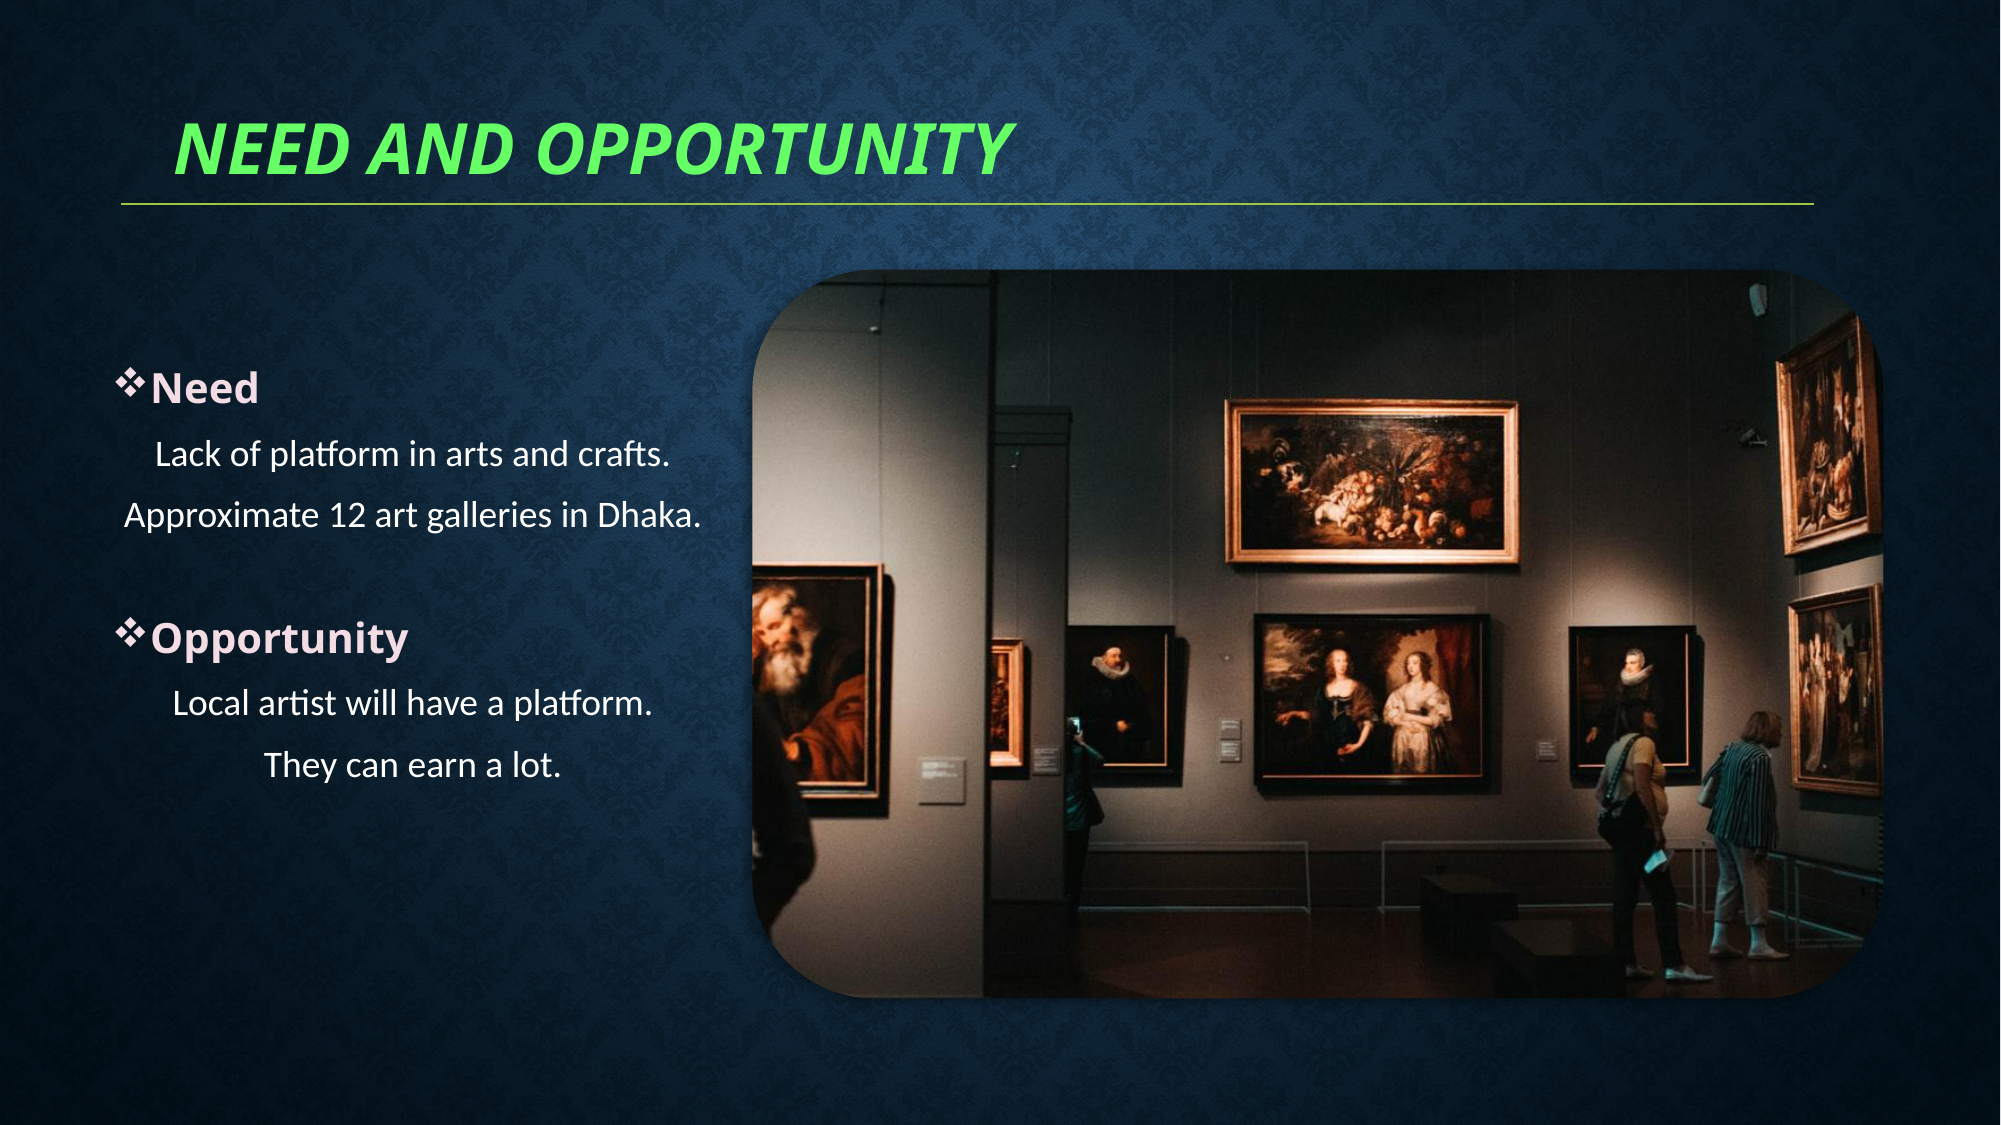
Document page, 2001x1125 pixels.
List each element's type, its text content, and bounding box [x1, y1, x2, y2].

picture [751, 269, 1884, 999]
title Need and opportunity [30, 0, 1155, 303]
text_box Need Lack of platform in arts and crafts. Approximate 12 art galleries in Dhaka. Opportunity Local artist will have a platform. They can earn a lot. [97, 360, 730, 854]
